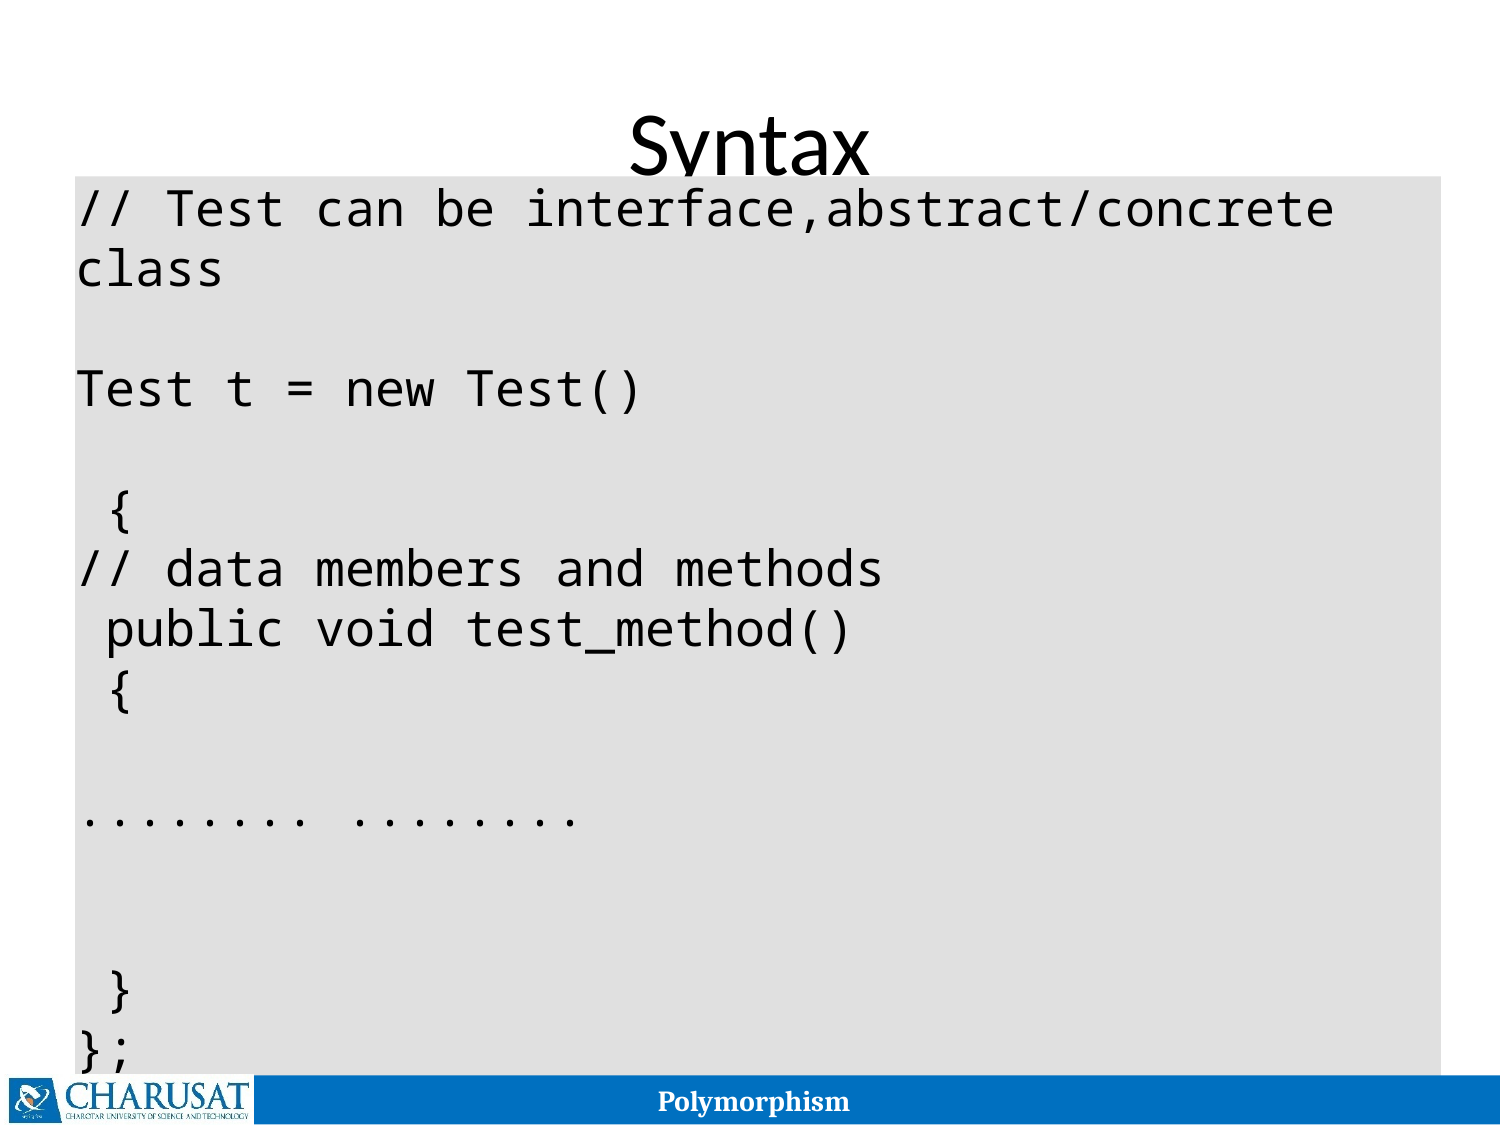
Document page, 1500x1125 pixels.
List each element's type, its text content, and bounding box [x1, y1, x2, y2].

picture [3, 1073, 255, 1125]
list // Test can be interface,abstract/concrete class Test t = new Test() { // data members and methods public void test_method() { ........ ........ } }; [75, 176, 1441, 1075]
text_box Polymorphism [257, 1075, 1500, 1125]
title Syntax [75, 45, 1425, 176]
